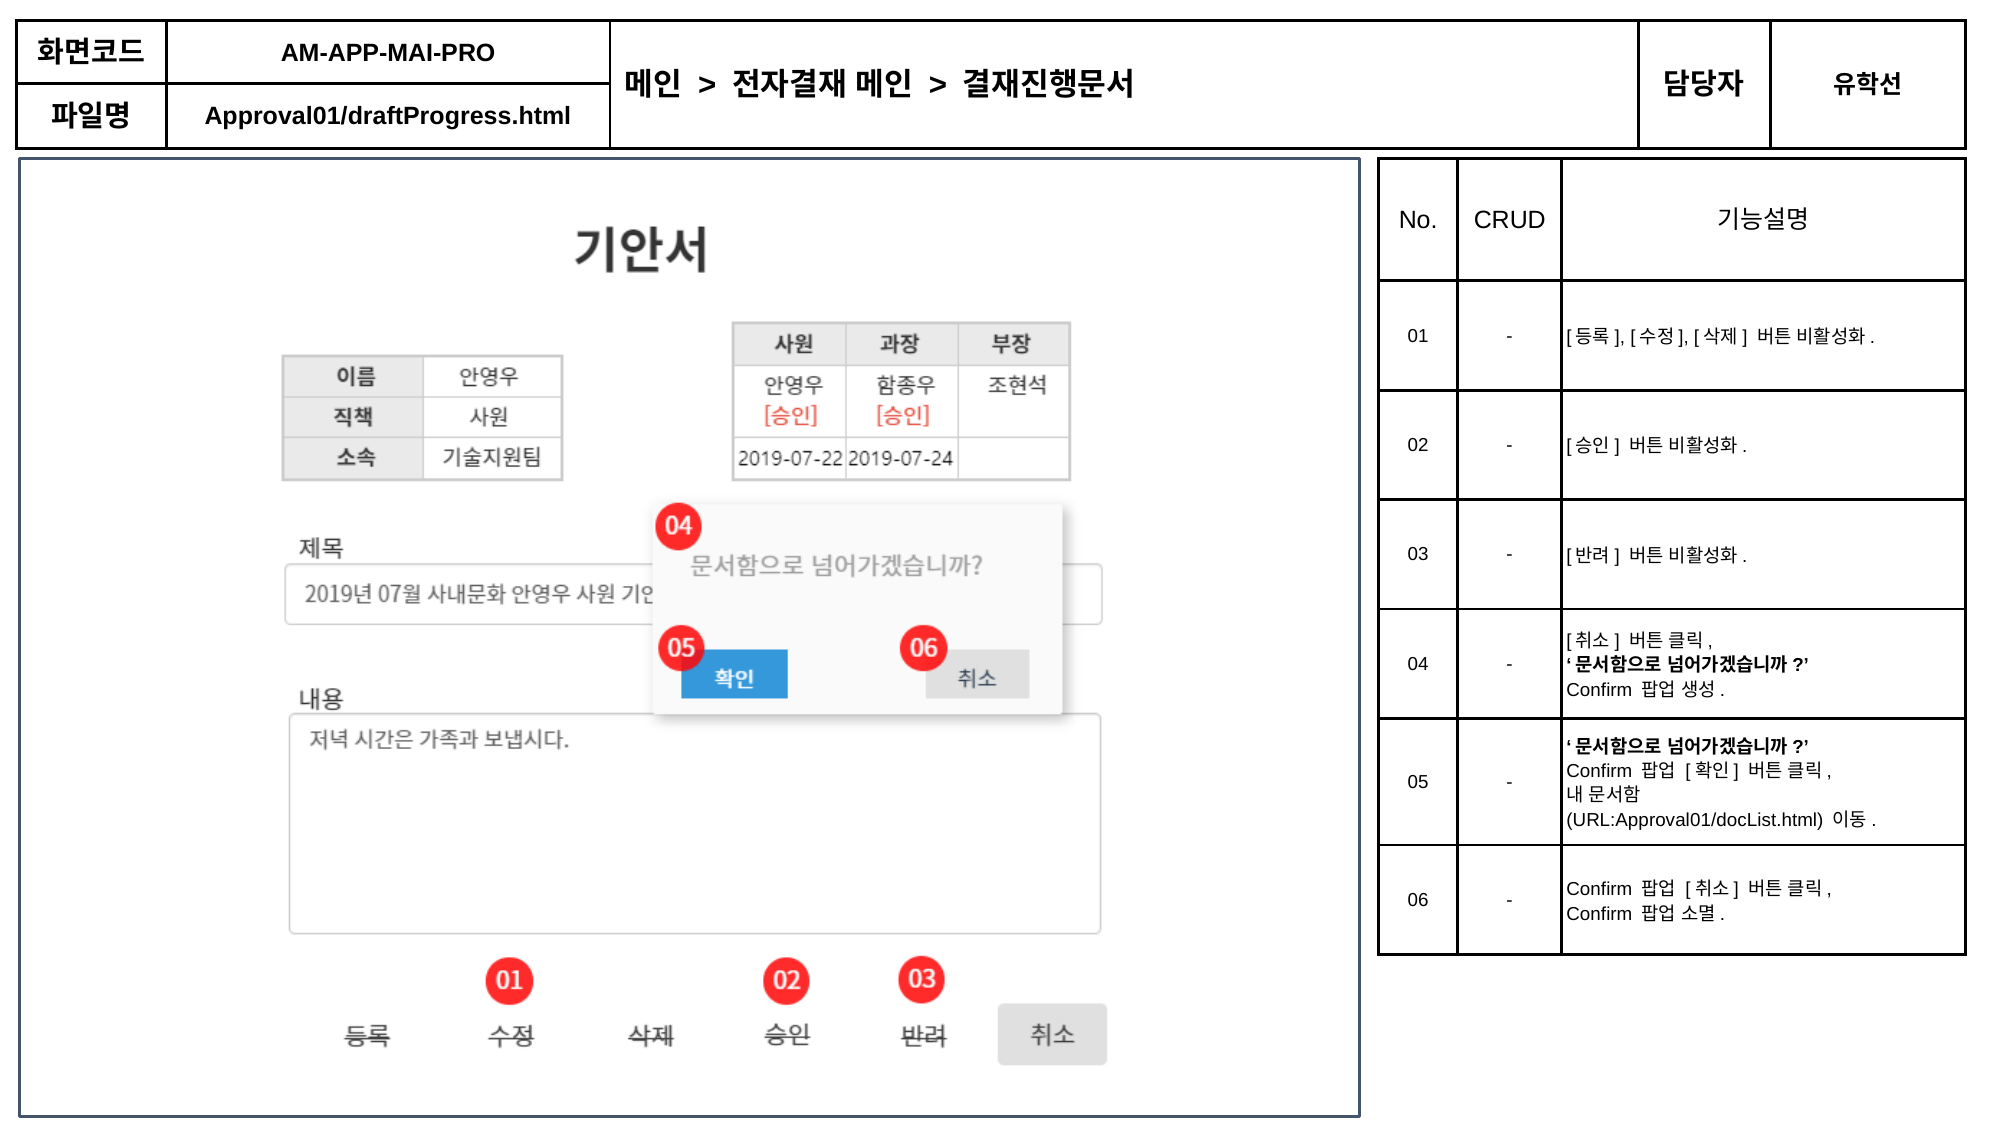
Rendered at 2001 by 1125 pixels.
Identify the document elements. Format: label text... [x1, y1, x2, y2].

table_cell 05 [1380, 720, 1456, 844]
table_cell [등록], [수정], [삭제] 버튼 비활성화. [1563, 282, 1964, 389]
table_cell [취소] 버튼 클릭, ‘문서함으로 넘어가겠습니까?’ Confirm 팝업 생성. [1563, 610, 1964, 717]
table_cell Confirm 팝업 [취소] 버튼 클릭, Confirm 팝업 소멸. [1563, 846, 1964, 953]
table_cell [반려] 버튼 비활성화. [1563, 501, 1964, 608]
table_cell Approval01/draftProgress.html [168, 85, 609, 147]
table_cell - [1459, 392, 1560, 498]
table_cell [승인] 버튼 비활성화. [1563, 392, 1964, 498]
table_cell - [1459, 846, 1560, 953]
table_header 화면코드 [18, 22, 165, 82]
table_cell - [1459, 282, 1560, 389]
table_header 유학선 [1772, 22, 1964, 147]
text_box [19, 158, 1360, 1117]
table_header No. [1380, 160, 1456, 279]
table_cell 파일명 [18, 85, 165, 147]
table_cell 06 [1380, 846, 1456, 953]
table_cell - [1459, 610, 1560, 717]
table_cell - [1459, 720, 1560, 844]
table_cell - [1459, 501, 1560, 608]
table_header AM-APP-MAI-PRO [168, 22, 609, 82]
table_header 기능설명 [1563, 160, 1964, 279]
table_header 메인 > 전자결재 메인 > 결재진행문서 [611, 22, 1637, 147]
table_cell 02 [1380, 392, 1456, 498]
table_cell 04 [1380, 610, 1456, 717]
table_cell ‘문서함으로 넘어가겠습니까?’ Confirm 팝업 [확인] 버튼 클릭, 내 문서함 (URL:Approval01/docList.html) 이동. [1563, 720, 1964, 844]
table_cell 01 [1380, 282, 1456, 389]
table_header 담당자 [1640, 22, 1769, 147]
table_header CRUD [1459, 160, 1560, 279]
picture [253, 198, 1126, 1077]
table_cell 03 [1380, 501, 1456, 608]
